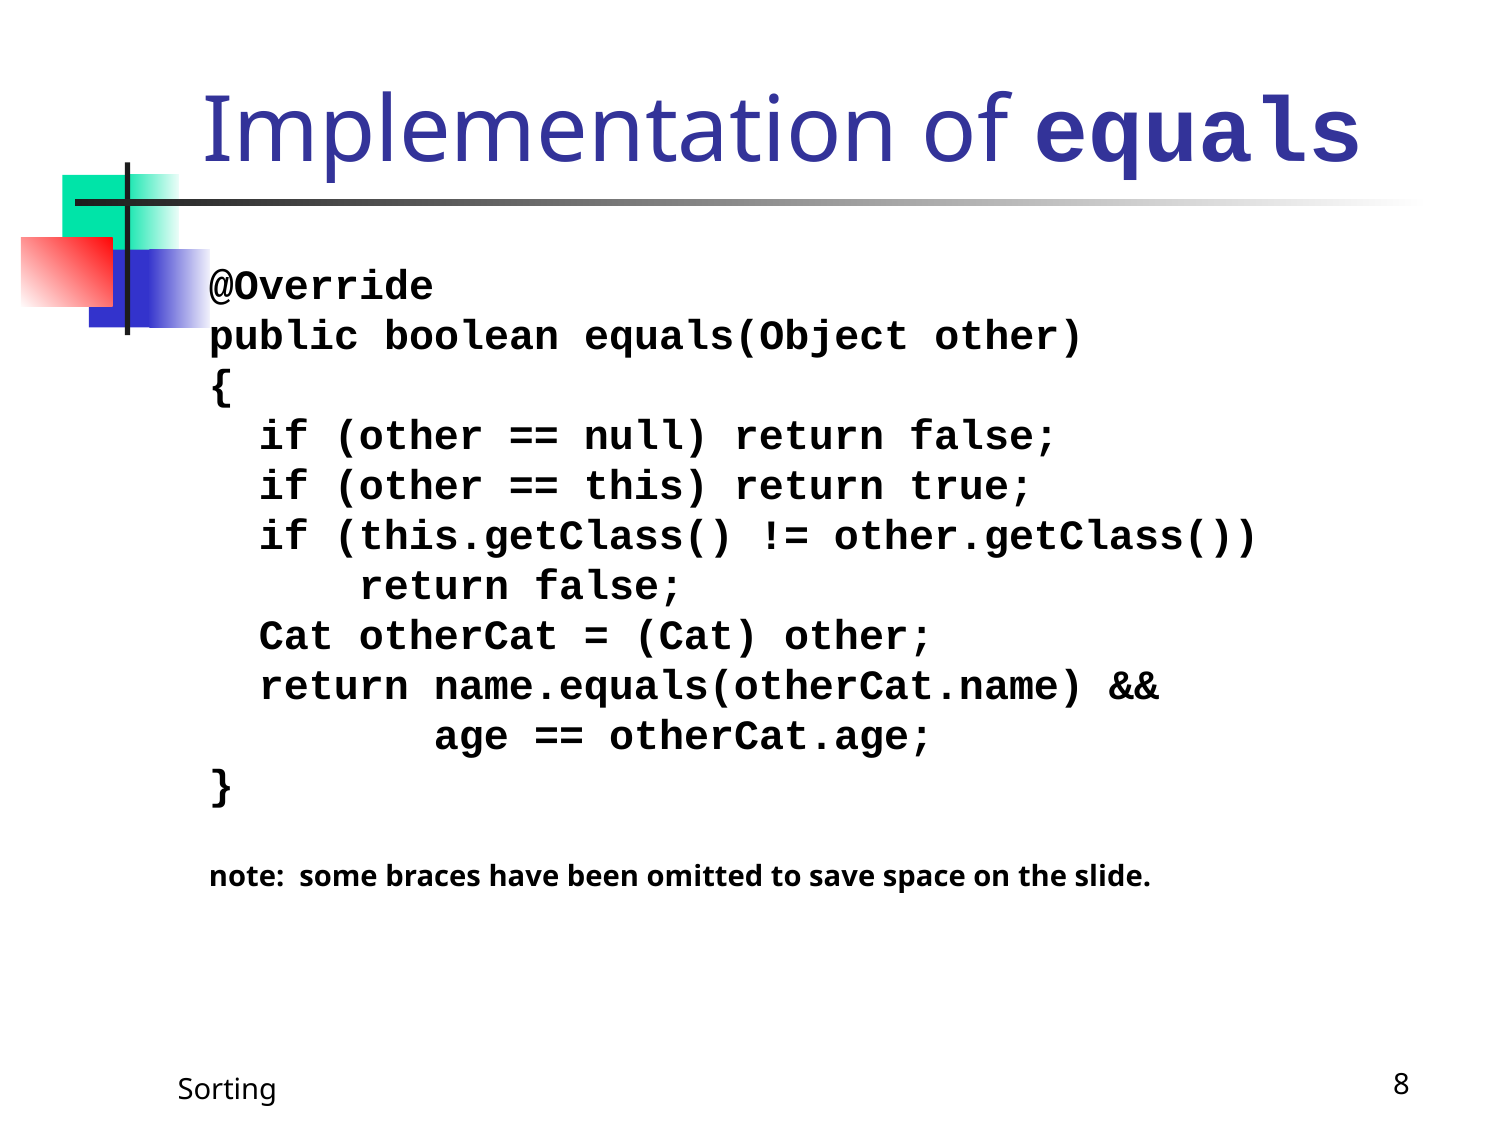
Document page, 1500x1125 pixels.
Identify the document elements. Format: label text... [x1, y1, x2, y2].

footer Sorting [162, 1037, 726, 1113]
title Implementation of equals [187, 0, 1467, 188]
list @Override public boolean equals(Object other) { if (other == null) return false; if (other == this) return true; if (this.getClass() != other.getClass()) return false; Cat otherCat = (Cat) other; return name.equals(otherCat.name) && age == otherCat.age; } note: some braces have been omitted to save space on the slide. [193, 249, 1470, 1007]
slide_number 8 [1112, 1037, 1426, 1113]
